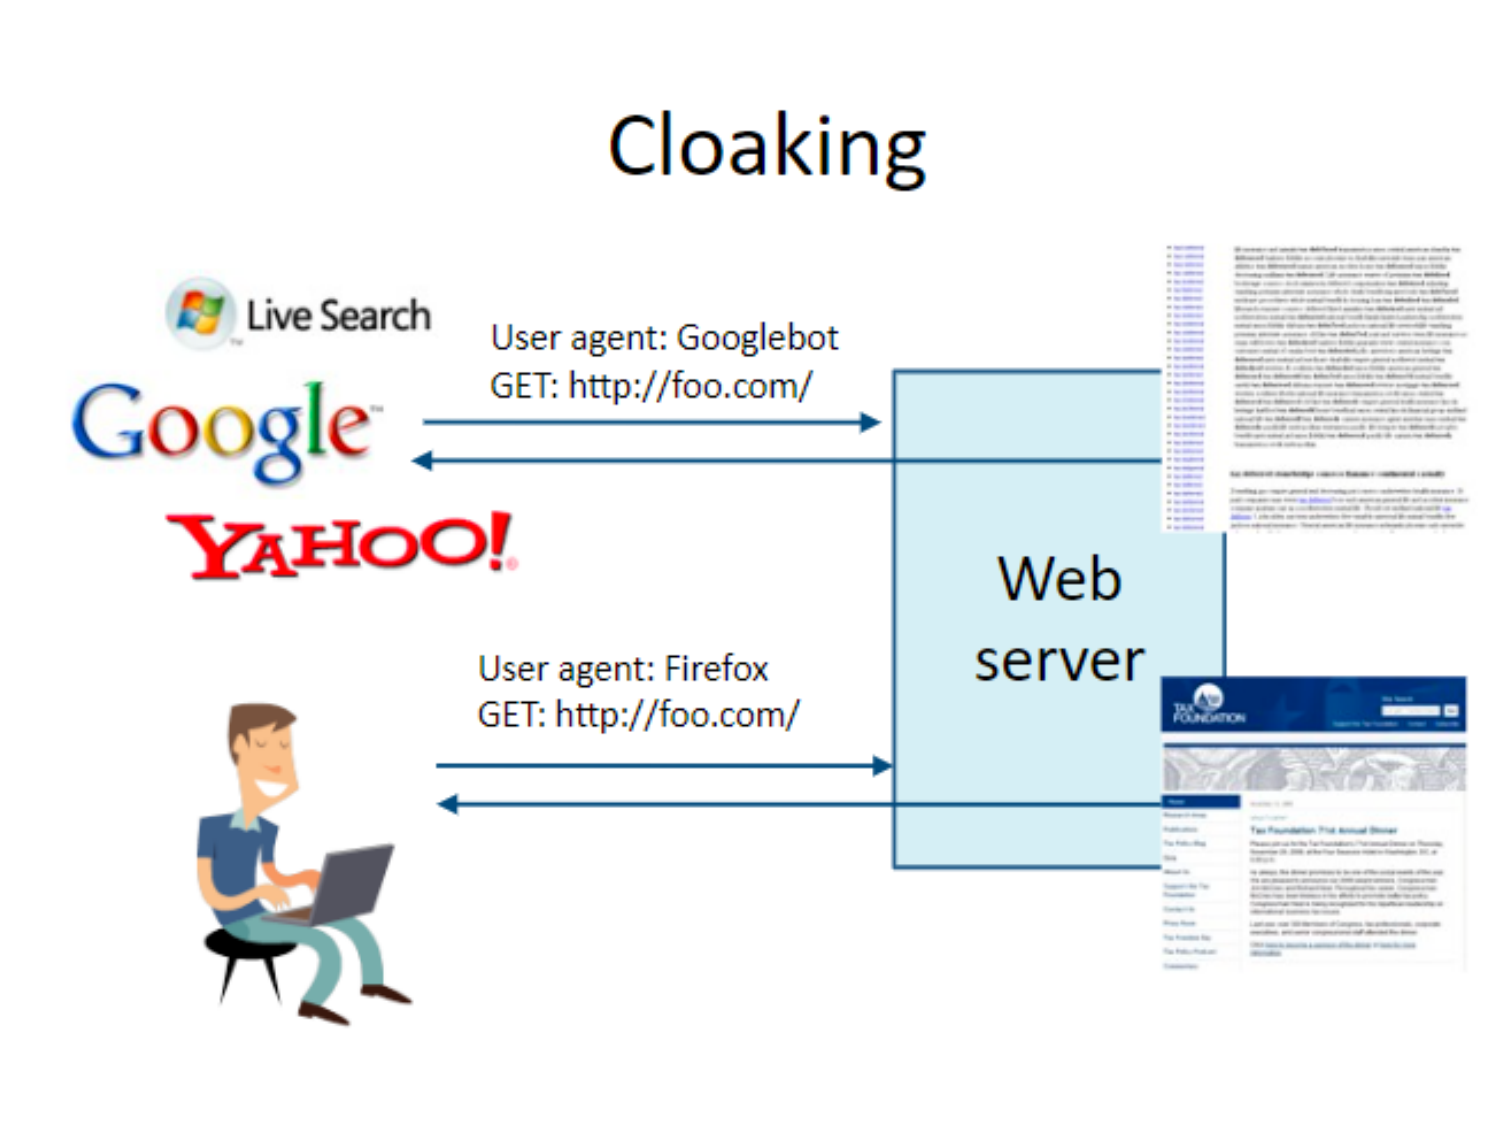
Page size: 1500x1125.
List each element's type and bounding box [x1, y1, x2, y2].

picture [37, 49, 1480, 1063]
